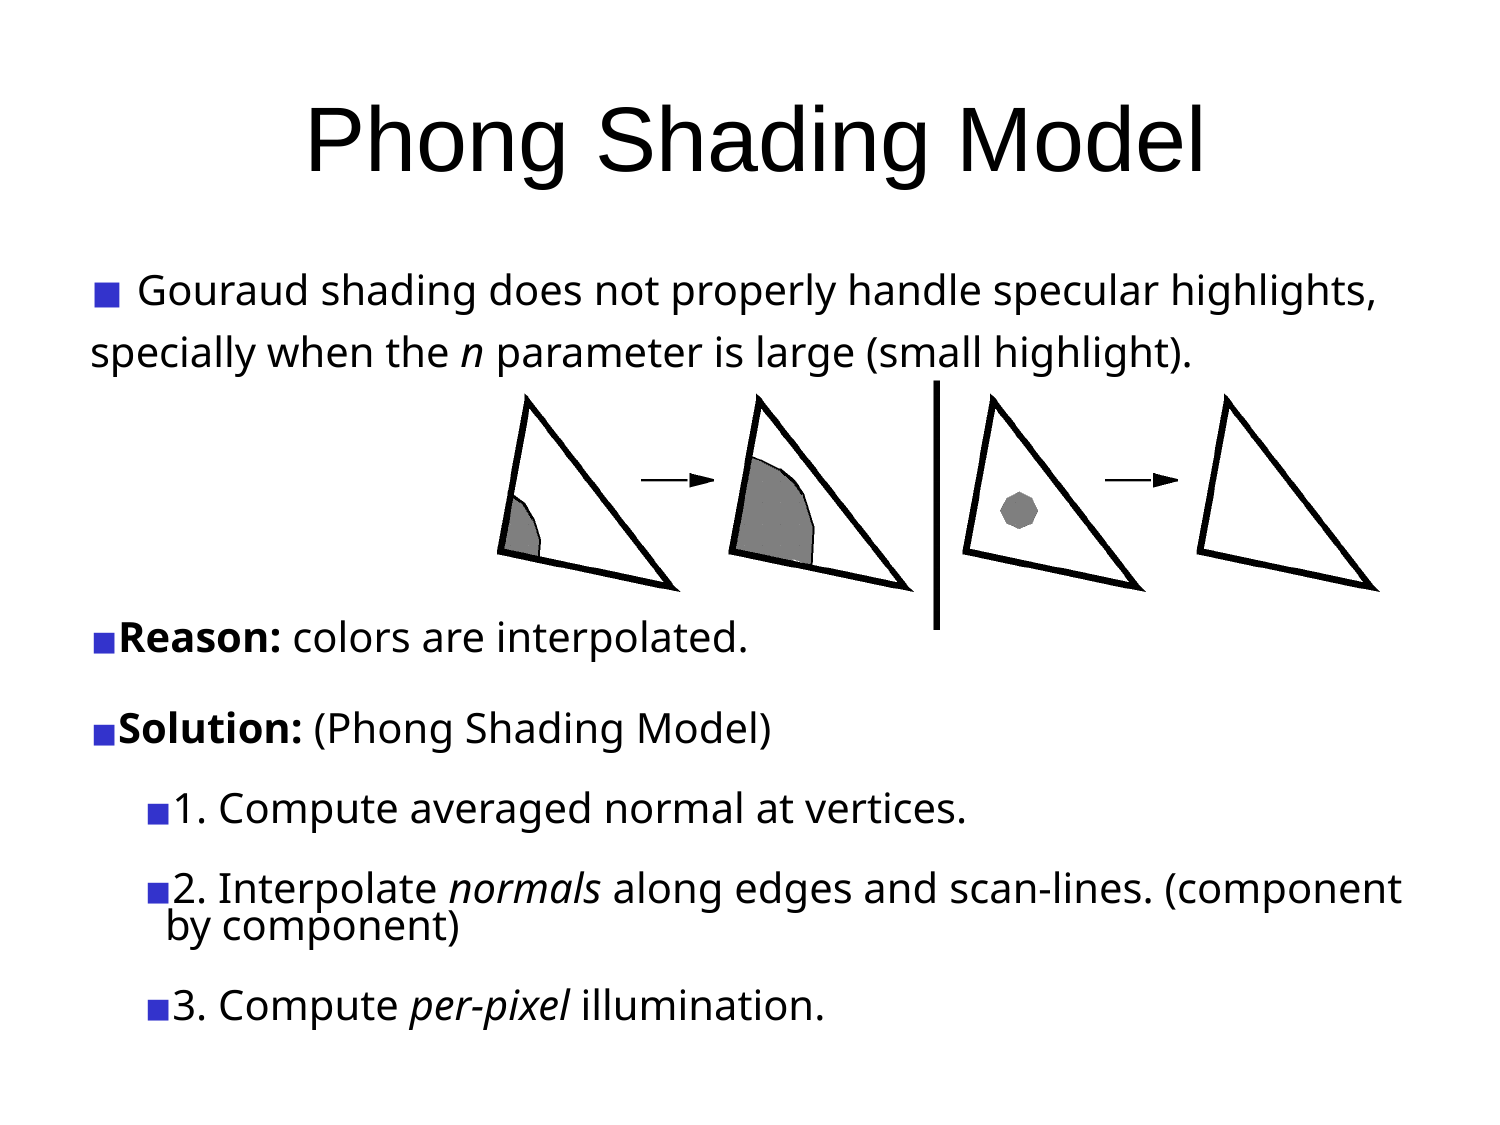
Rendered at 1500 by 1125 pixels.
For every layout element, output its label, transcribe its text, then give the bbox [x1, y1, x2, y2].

picture [474, 374, 1395, 632]
text_box Phong Shading Model Gouraud shading does not properly handle specular highlights, specially when the n parameter is large (small highlight). Reason: colors are interpolated. Solution: (Phong Shading Model) 1. Compute averaged normal at vertices. 2. Interpolate normals along edges and scan-lines. (component by component) 3. Compute per-pixel illumination. [74, 49, 1438, 1069]
